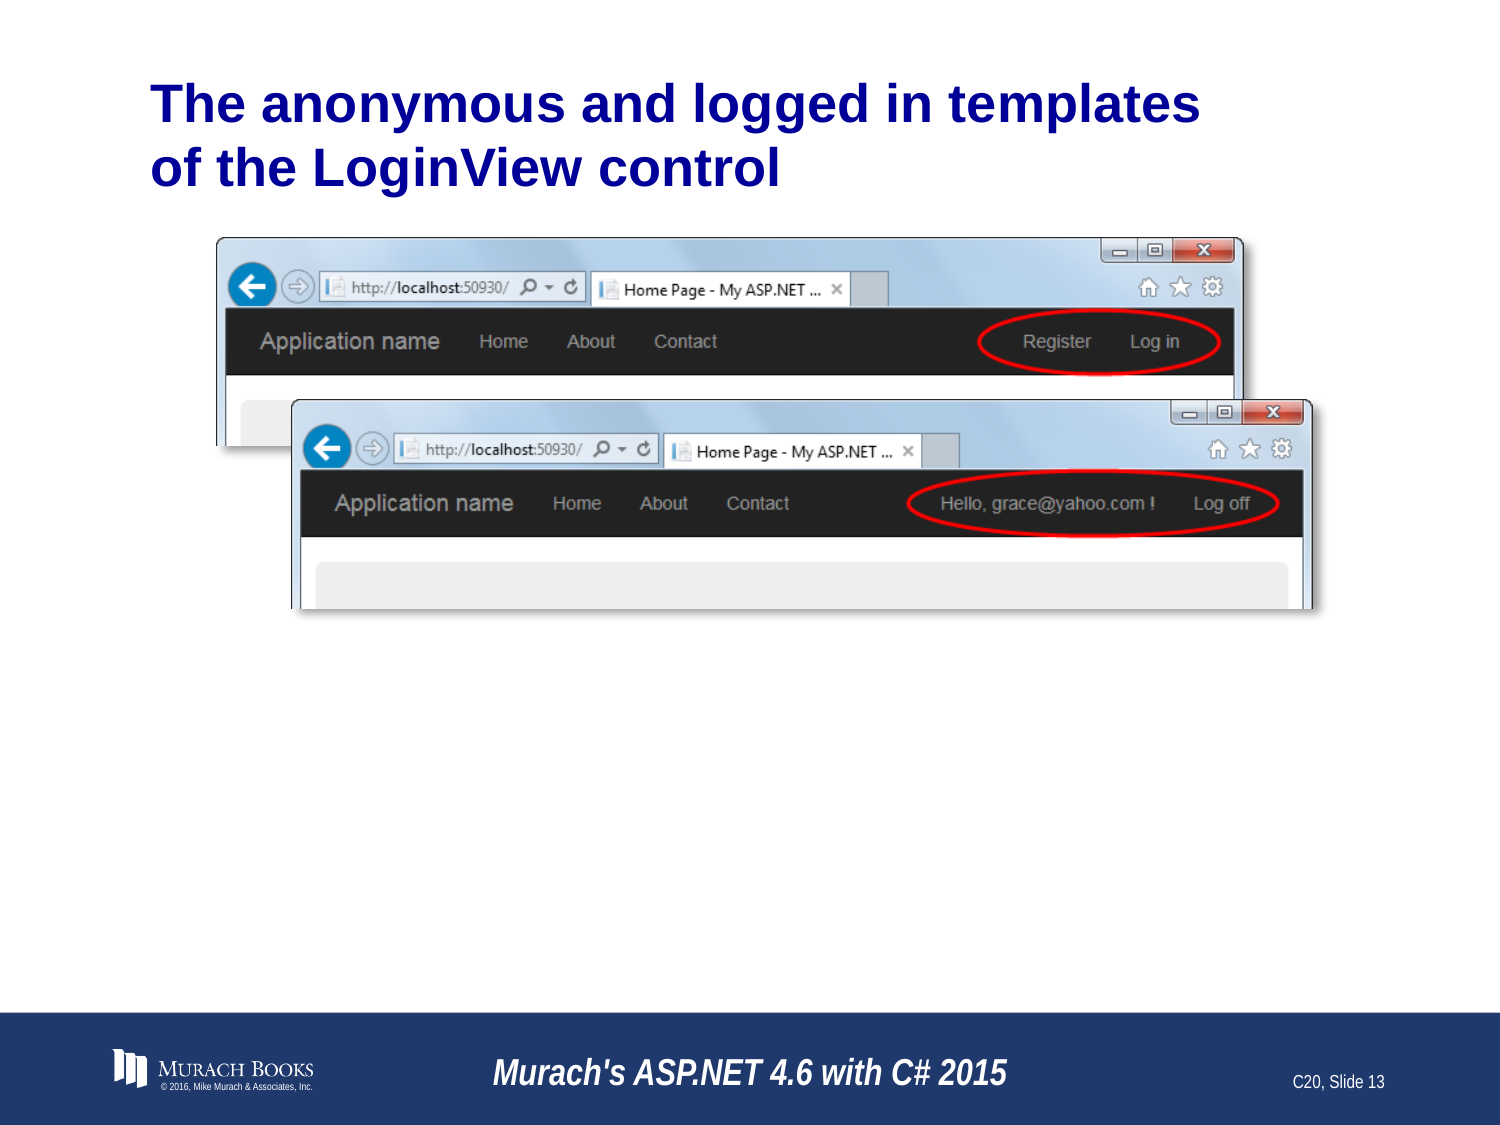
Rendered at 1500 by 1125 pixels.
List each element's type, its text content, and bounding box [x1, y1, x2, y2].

title The anonymous and logged in templates of the LoginView control [150, 67, 1350, 199]
picture [216, 237, 1313, 609]
slide_number C20, Slide 13 [1087, 1025, 1400, 1100]
slide_number Murach's ASP.NET 4.6 with C# 2015 [463, 1025, 1050, 1100]
footer © 2016, Mike Murach & Associates, Inc. [12, 1025, 463, 1100]
